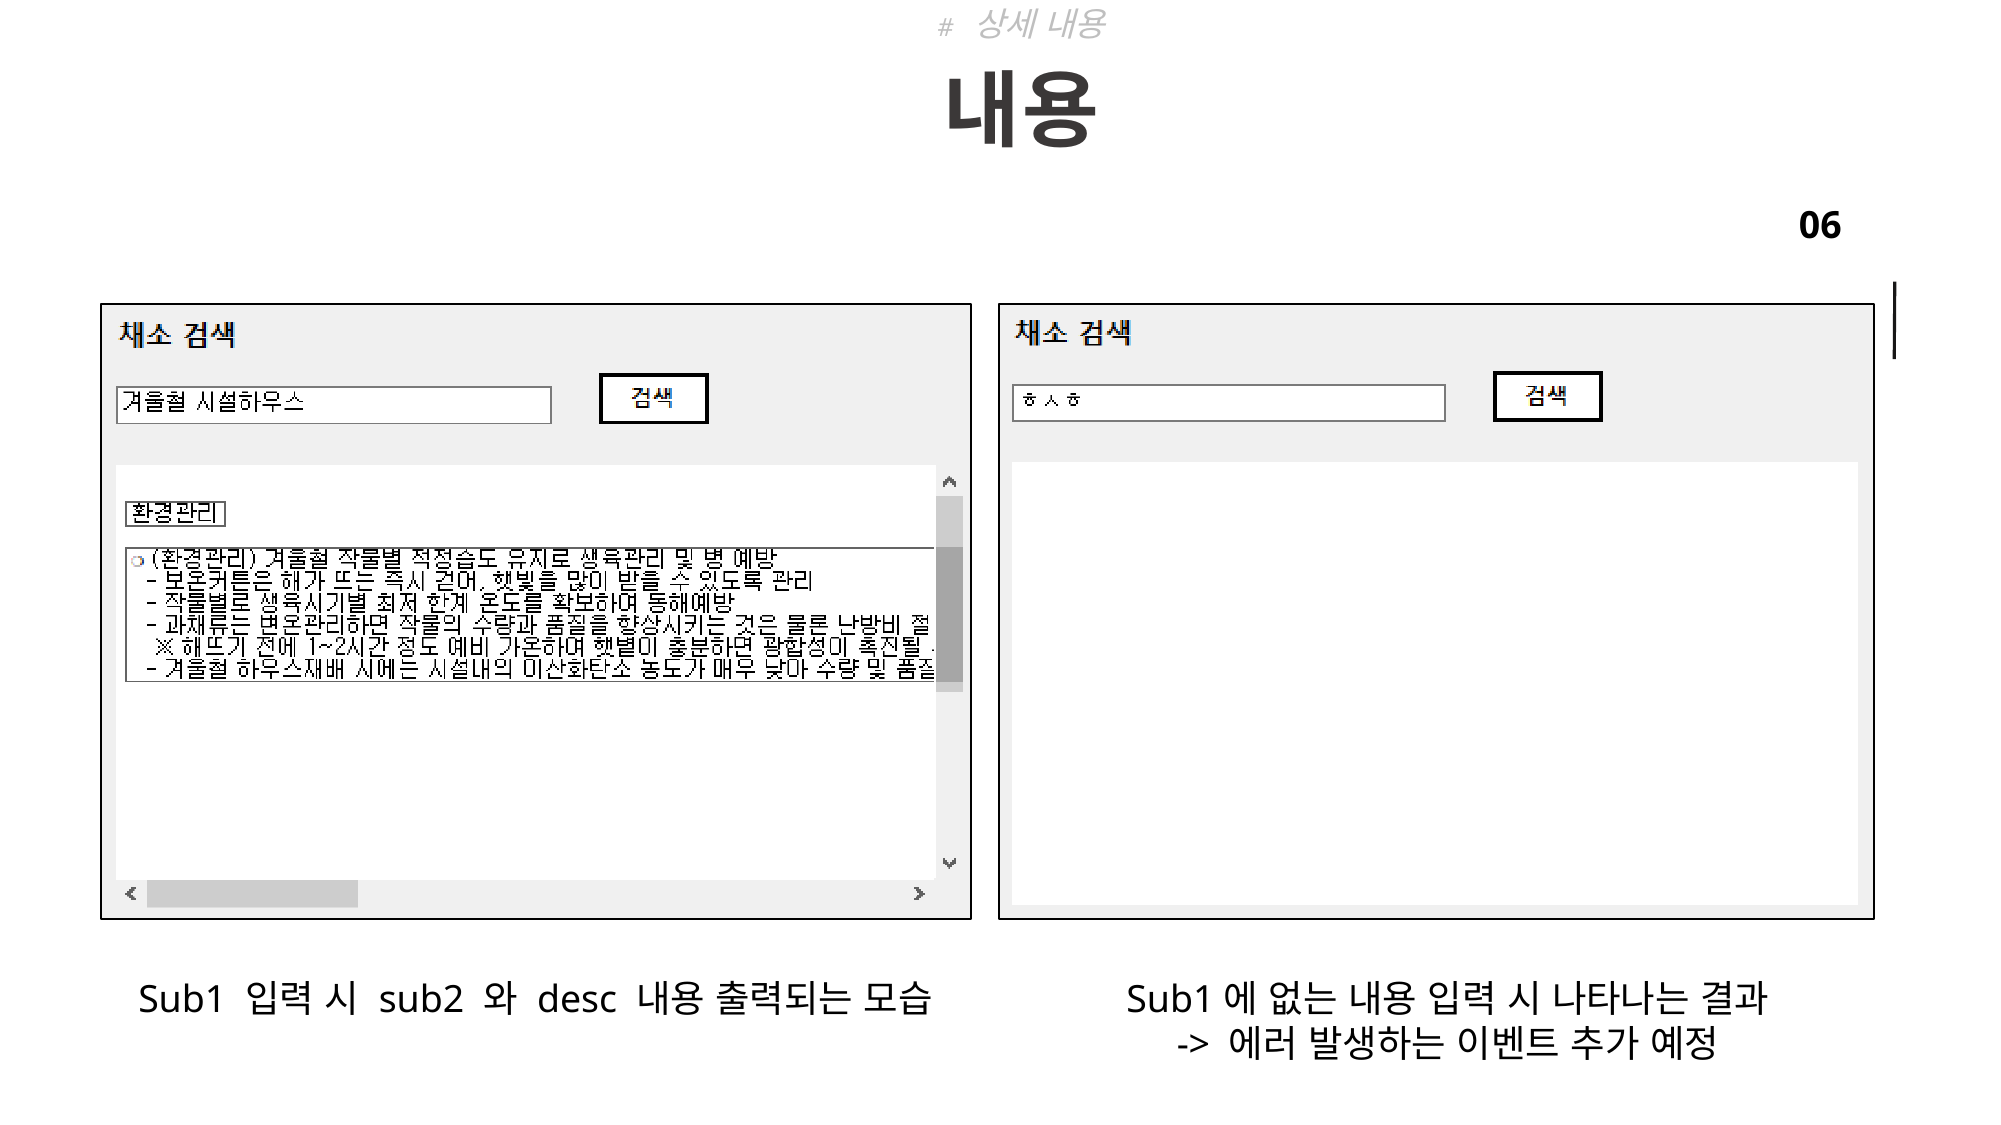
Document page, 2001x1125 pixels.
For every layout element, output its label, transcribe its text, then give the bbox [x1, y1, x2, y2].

picture [999, 305, 1873, 918]
text_box # 상세 내용 [696, 0, 1346, 62]
text_box Sub1에 없는 내용 입력 시 나타나는 결과 -> 에러 발생하는 이벤트 추가 예정 [1111, 967, 1785, 1072]
text_box 내용 [370, 61, 1672, 196]
text_box Sub1 입력 시 sub2 와 desc 내용 출력되는 모습 [123, 967, 949, 1027]
picture [101, 305, 970, 918]
